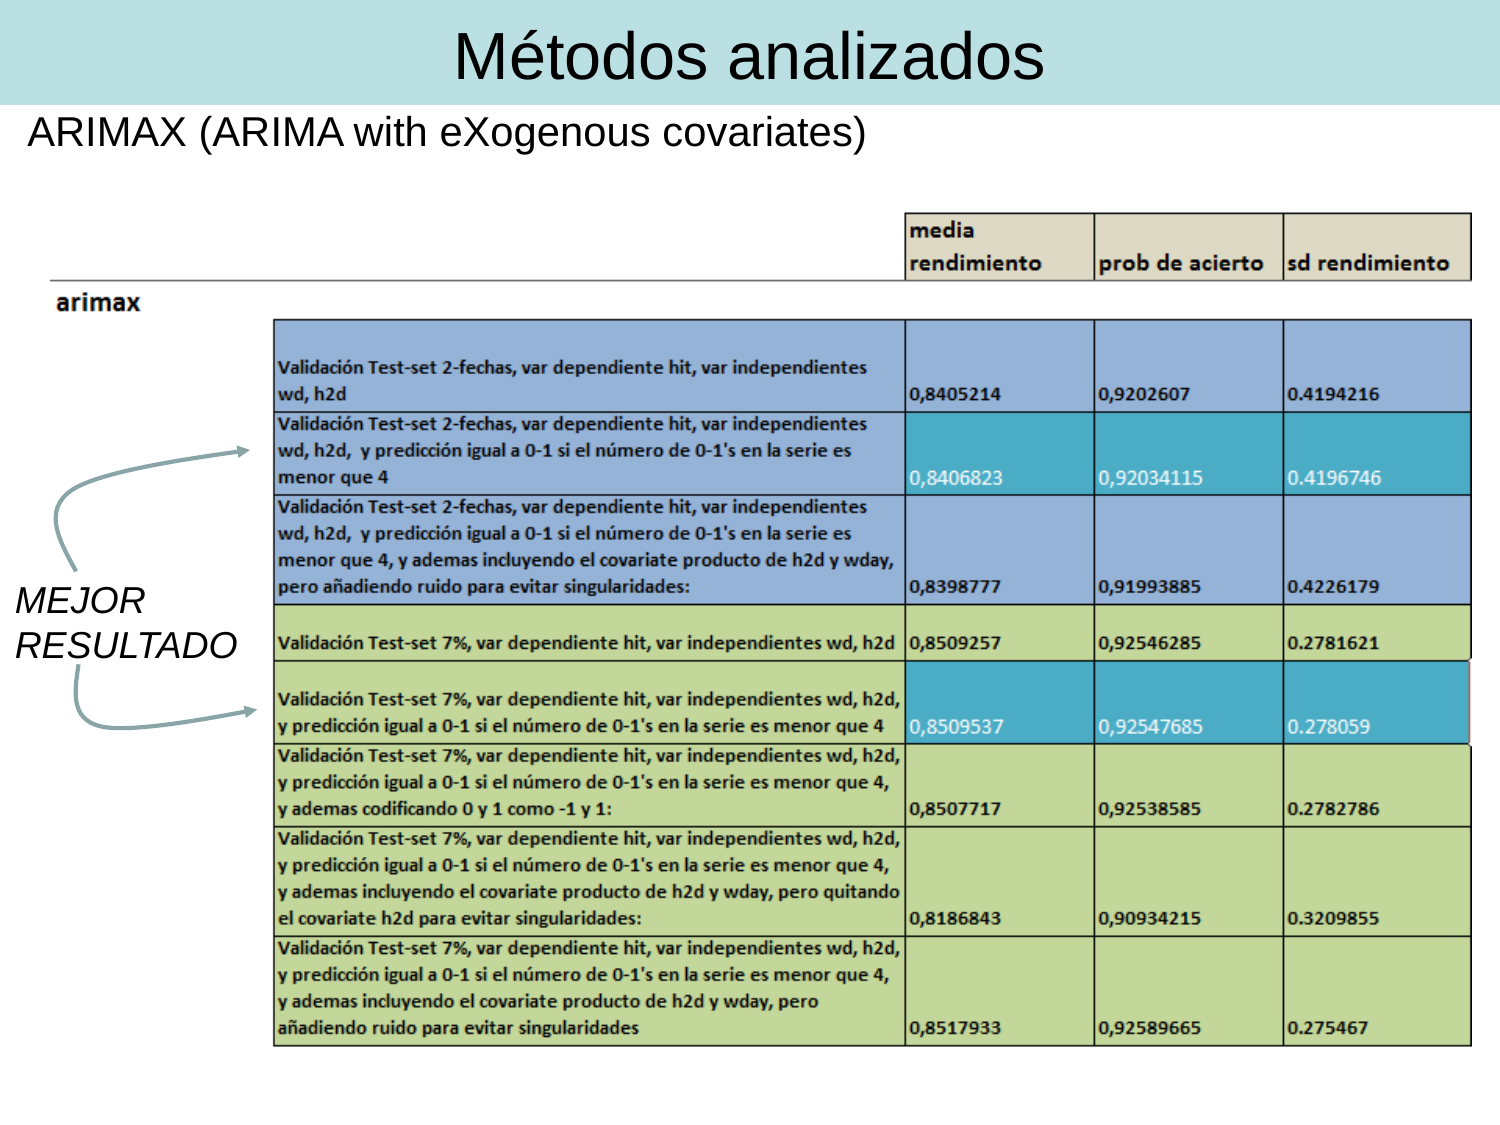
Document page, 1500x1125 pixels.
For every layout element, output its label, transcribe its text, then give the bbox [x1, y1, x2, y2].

text_box ARIMAX (ARIMA with eXogenous covariates) [0, 102, 1425, 307]
text_box MEJOR RESULTADO [0, 568, 44, 674]
picture [49, 205, 1472, 1050]
title Métodos analizados [0, 0, 1500, 105]
